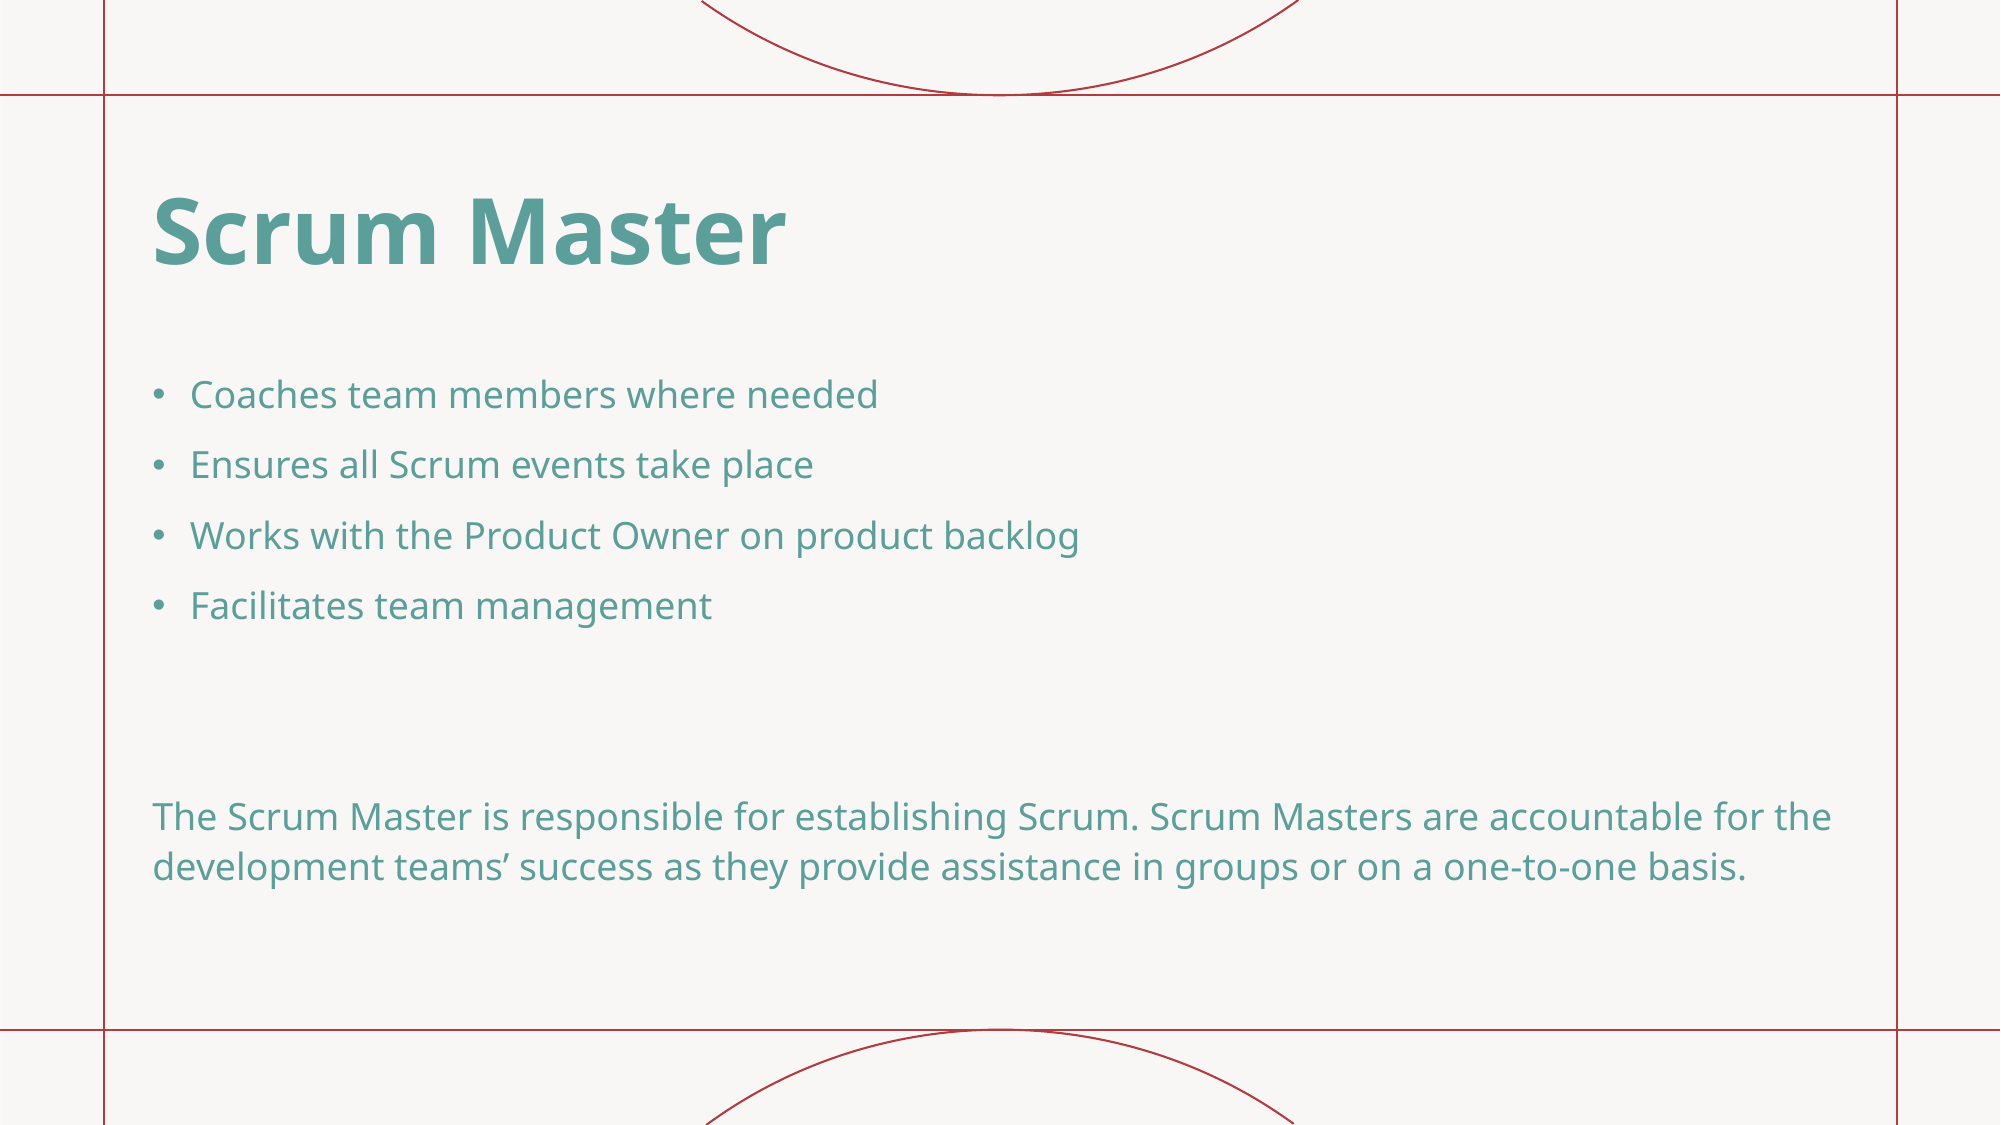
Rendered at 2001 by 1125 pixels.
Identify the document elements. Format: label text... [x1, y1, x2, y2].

title Scrum Master [137, 119, 1863, 337]
list Coaches team members where needed Ensures all Scrum events take place Works with the Product Owner on product backlog Facilitates team management The Scrum Master is responsible for establishing Scrum. Scrum Masters are accountable for the development teams’ success as they provide assistance in groups or on a one-to-one basis. [137, 359, 1863, 987]
